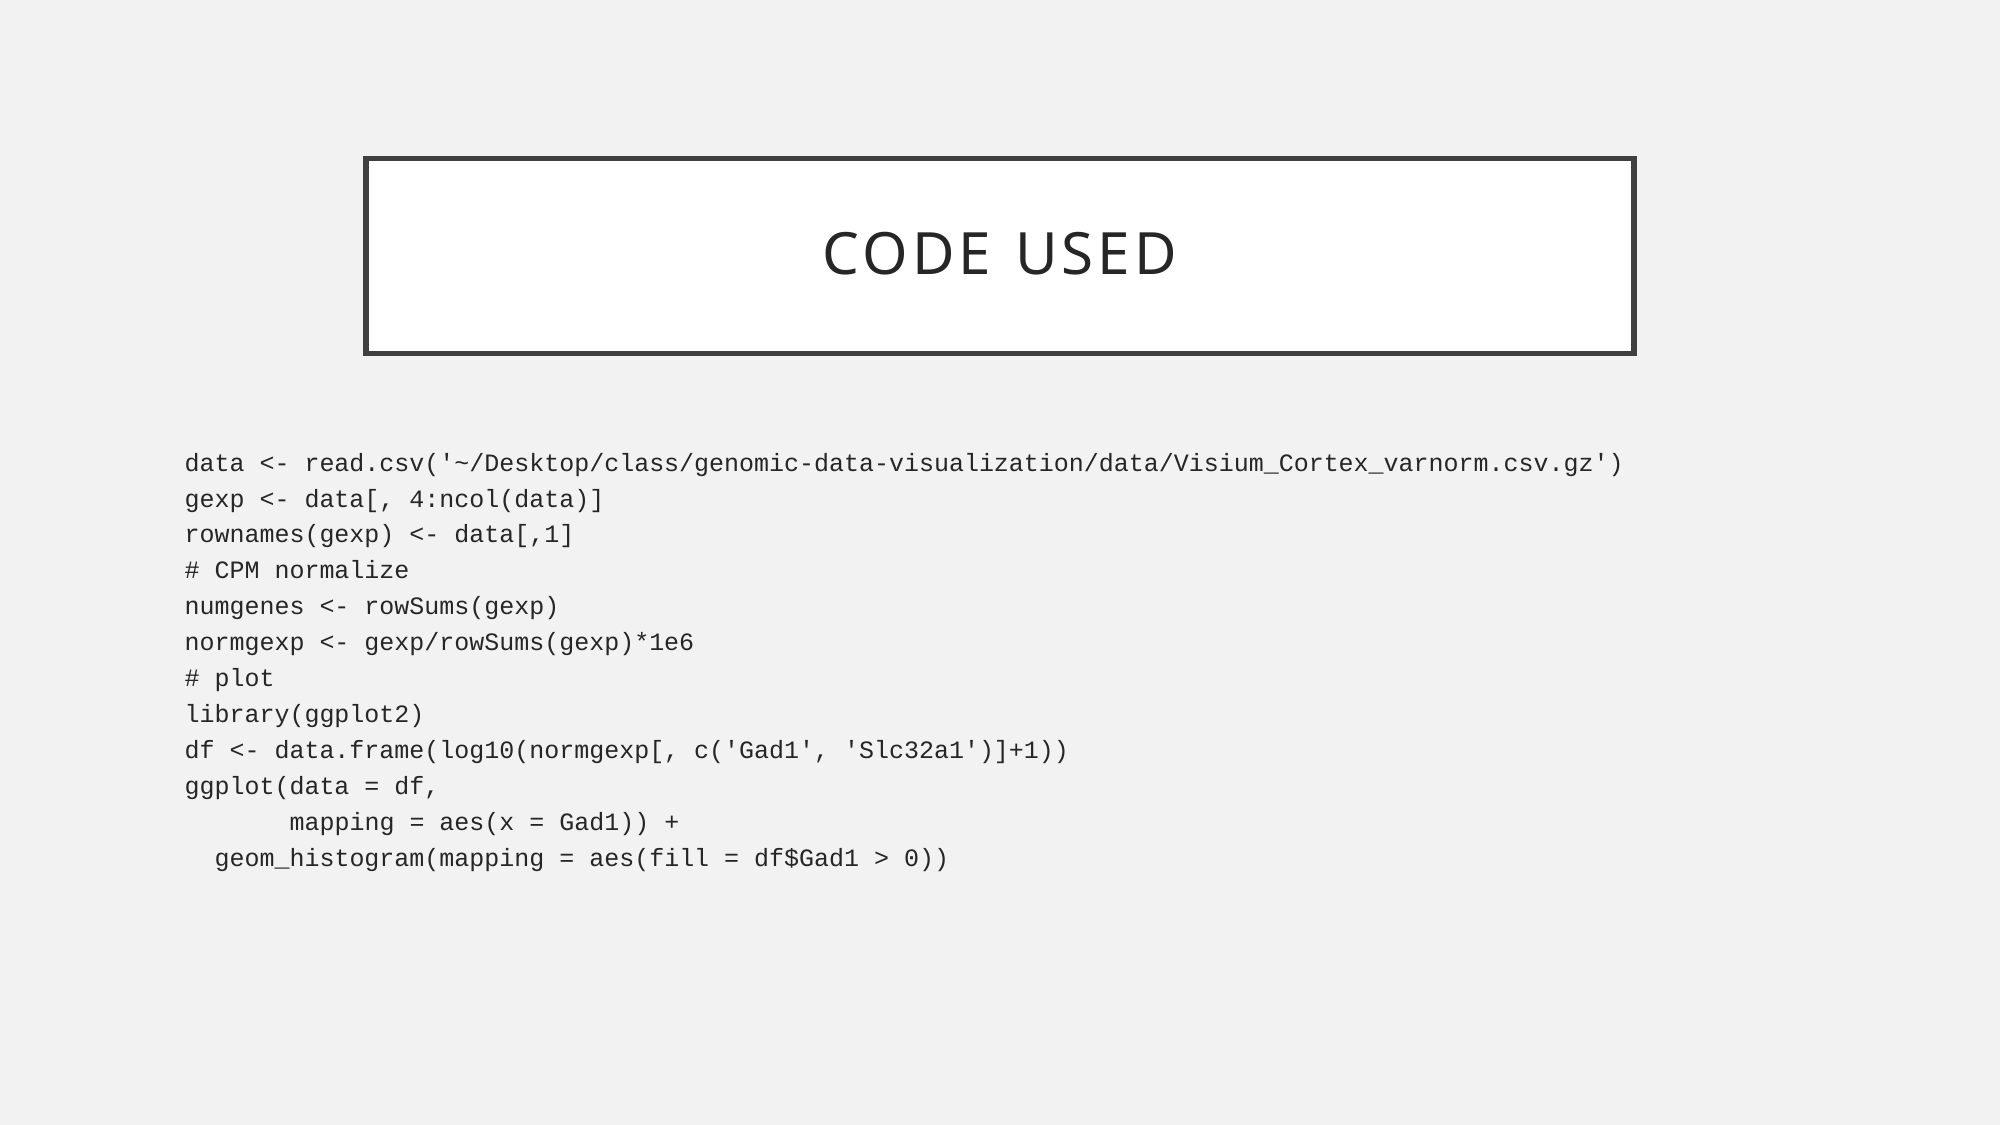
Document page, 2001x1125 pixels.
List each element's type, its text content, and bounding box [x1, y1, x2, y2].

list data <- read.csv('~/Desktop/class/genomic-data-visualization/data/Visium_Cortex_varnorm.csv.gz') gexp <- data[, 4:ncol(data)] rownames(gexp) <- data[,1] # CPM normalize numgenes <- rowSums(gexp) normgexp <- gexp/rowSums(gexp)*1e6 # plot library(ggplot2) df <- data.frame(log10(normgexp[, c('Gad1', 'Slc32a1')]+1)) ggplot(data = df, mapping = aes(x = Gad1)) + geom_histogram(mapping = aes(fill = df$Gad1 > 0)) [169, 432, 1892, 942]
title Code used [363, 156, 1637, 356]
